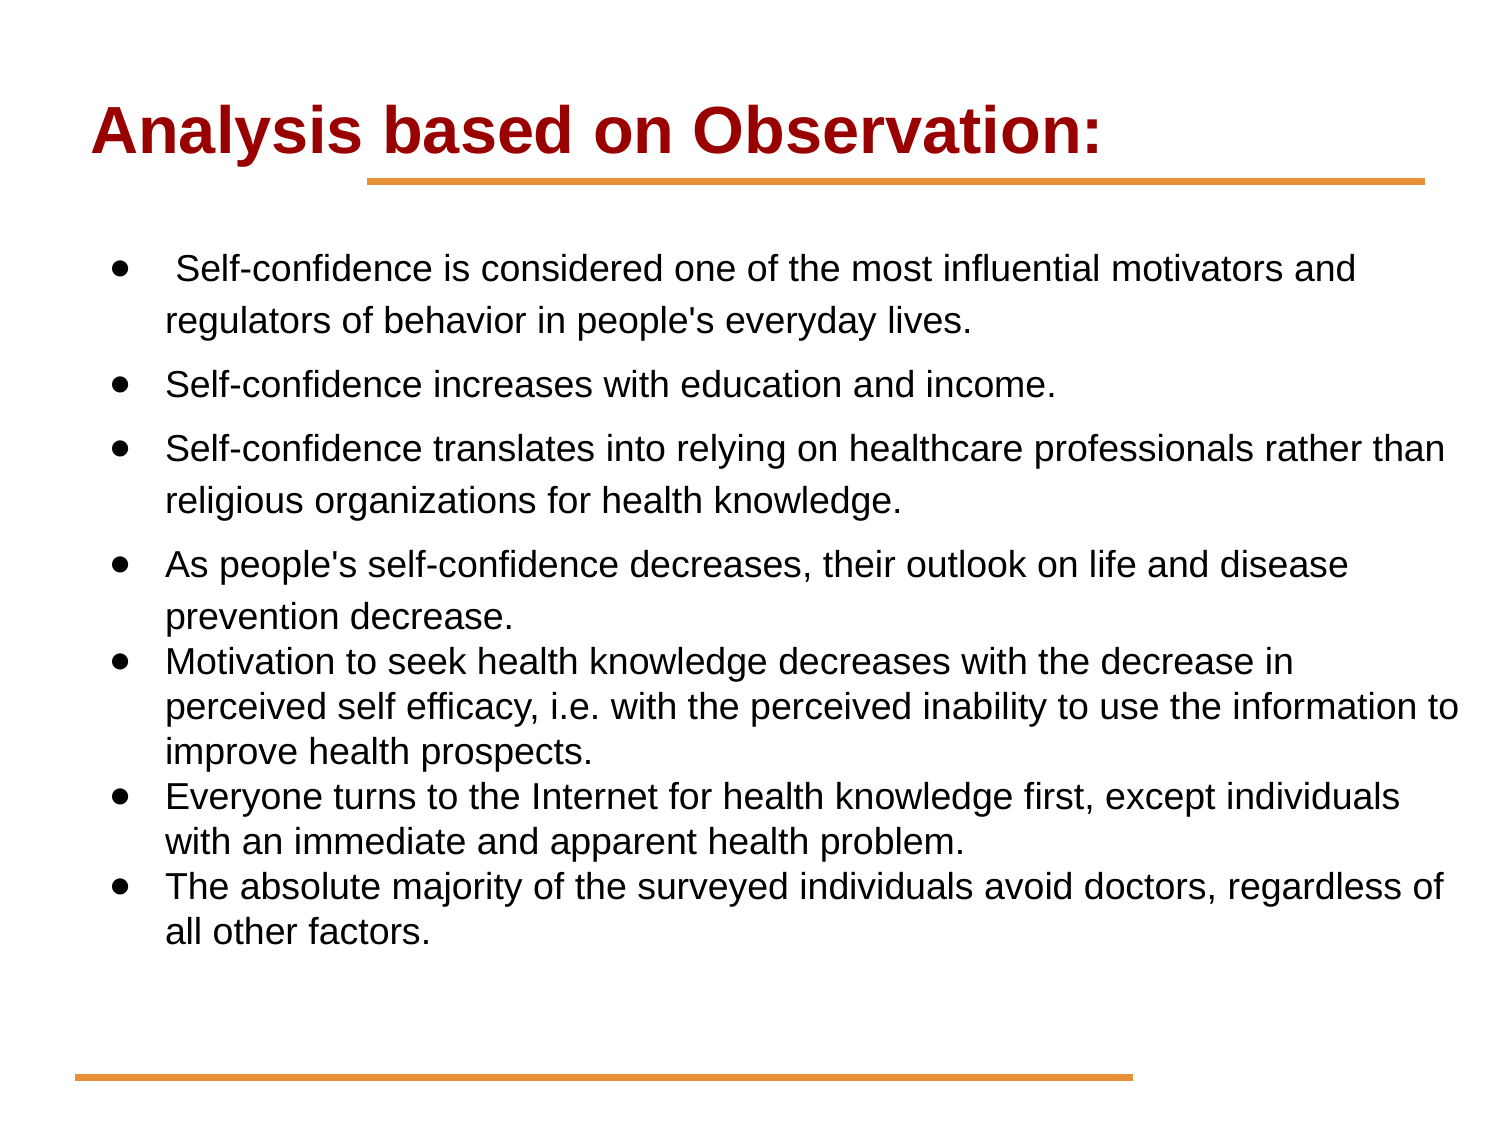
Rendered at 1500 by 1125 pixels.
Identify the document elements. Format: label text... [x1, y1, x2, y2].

list Self-confidence is considered one of the most influential motivators and regulators of behavior in people's everyday lives. Self-confidence increases with education and income. Self-confidence translates into relying on healthcare professionals rather than religious organizations for health knowledge. As people's self-confidence decreases, their outlook on life and disease prevention decrease. Motivation to seek health knowledge decreases with the decrease in perceived self efficacy, i.e. with the perceived inability to use the information to improve health prospects. Everyone turns to the Internet for health knowledge first, except individuals with an immediate and apparent health problem. The absolute majority of the surveyed individuals avoid doctors, regardless of all other factors. [75, 222, 1481, 994]
title Analysis based on Observation: [75, 45, 1425, 182]
